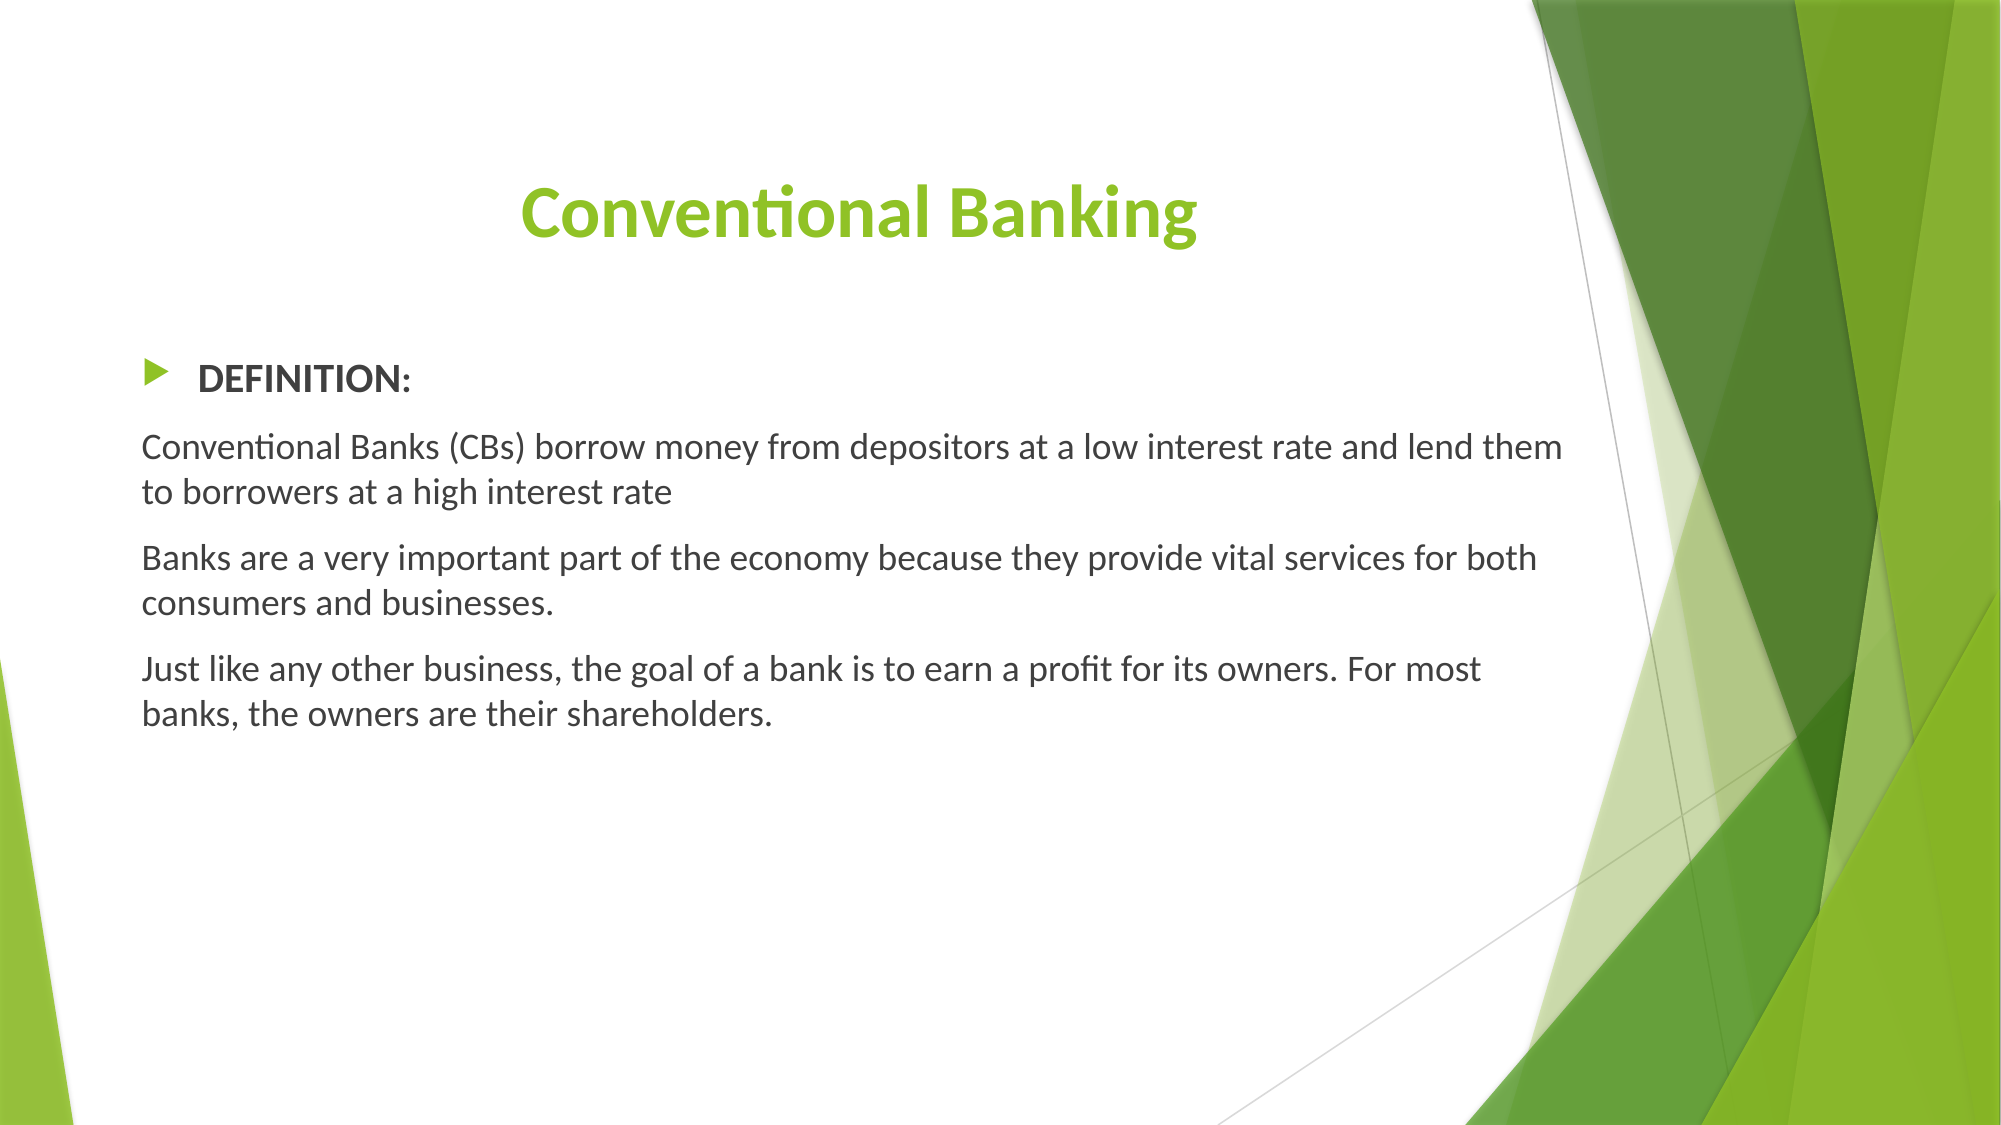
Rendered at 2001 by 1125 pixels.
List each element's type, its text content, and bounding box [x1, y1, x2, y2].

title Conventional Banking [110, 154, 1610, 261]
subtitle DEFINITION: Conventional Banks (CBs) borrow money from depositors at a low interest rate and lend them to borrowers at a high interest rate Banks are a very important part of the economy because they provide vital services for both consumers and businesses. Just like any other business, the goal of a bank is to earn a profit for its owners. For most banks, the owners are their shareholders. [126, 343, 1594, 822]
